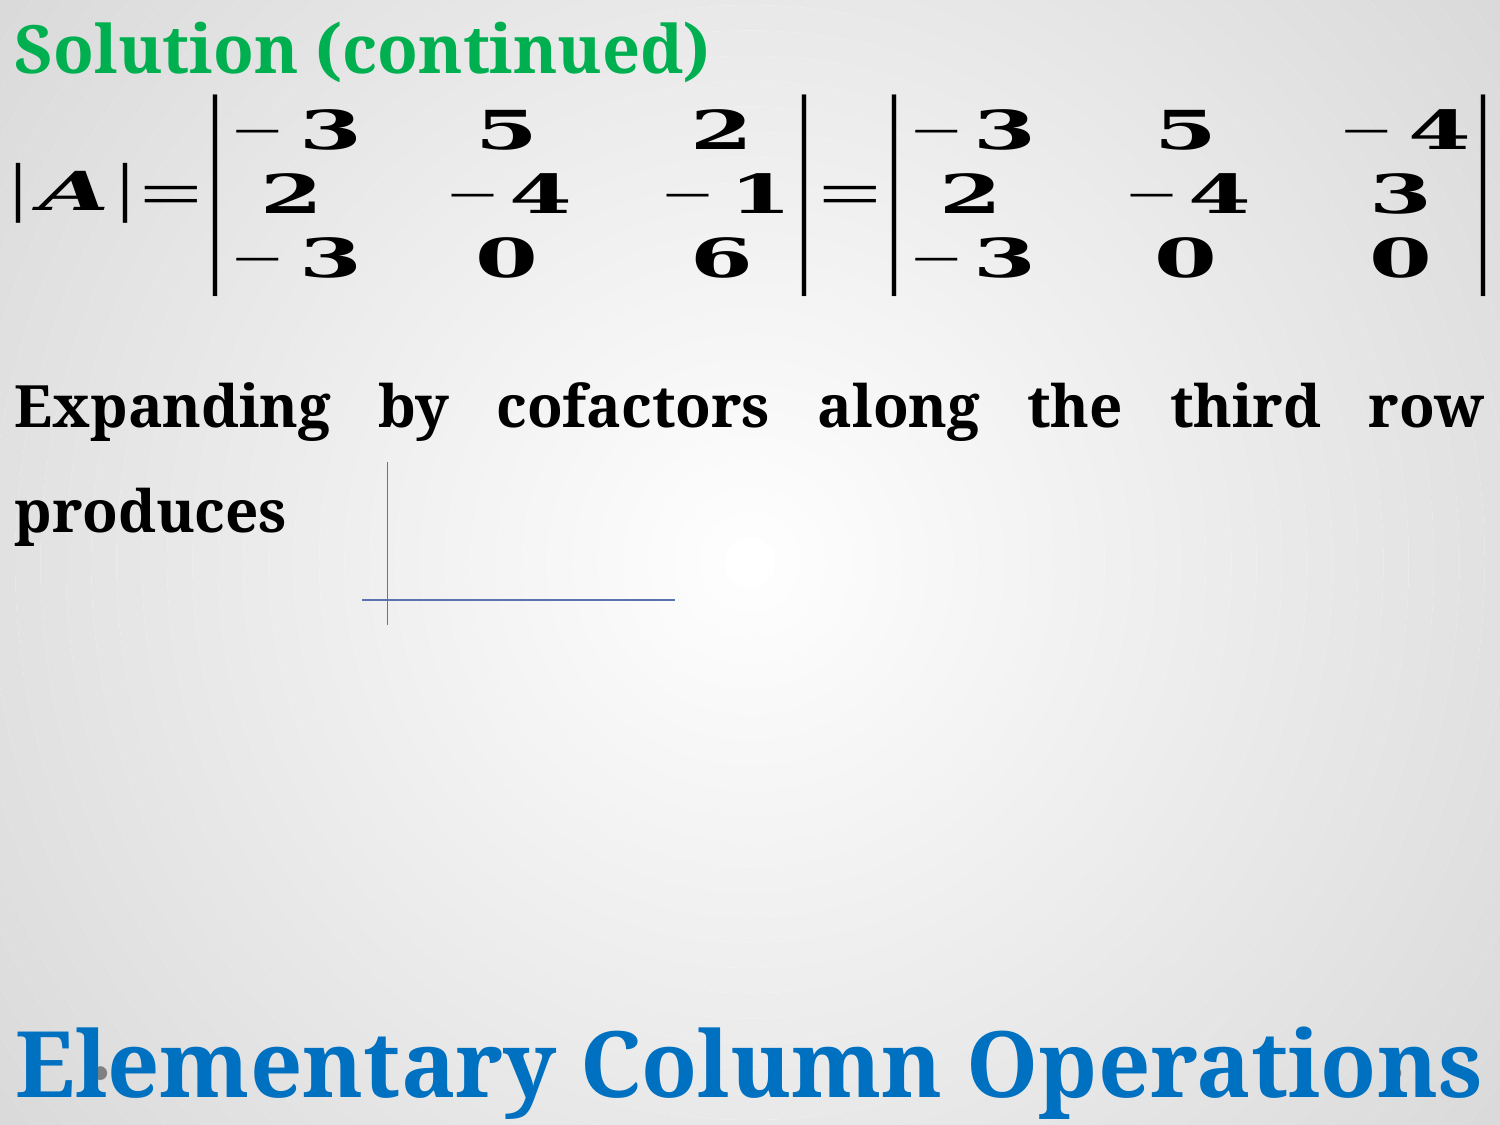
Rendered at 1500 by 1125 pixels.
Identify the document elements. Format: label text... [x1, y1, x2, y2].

text_box Elementary Column Operations [0, 998, 1500, 1124]
text_box Solution (continued) [0, 0, 1500, 95]
